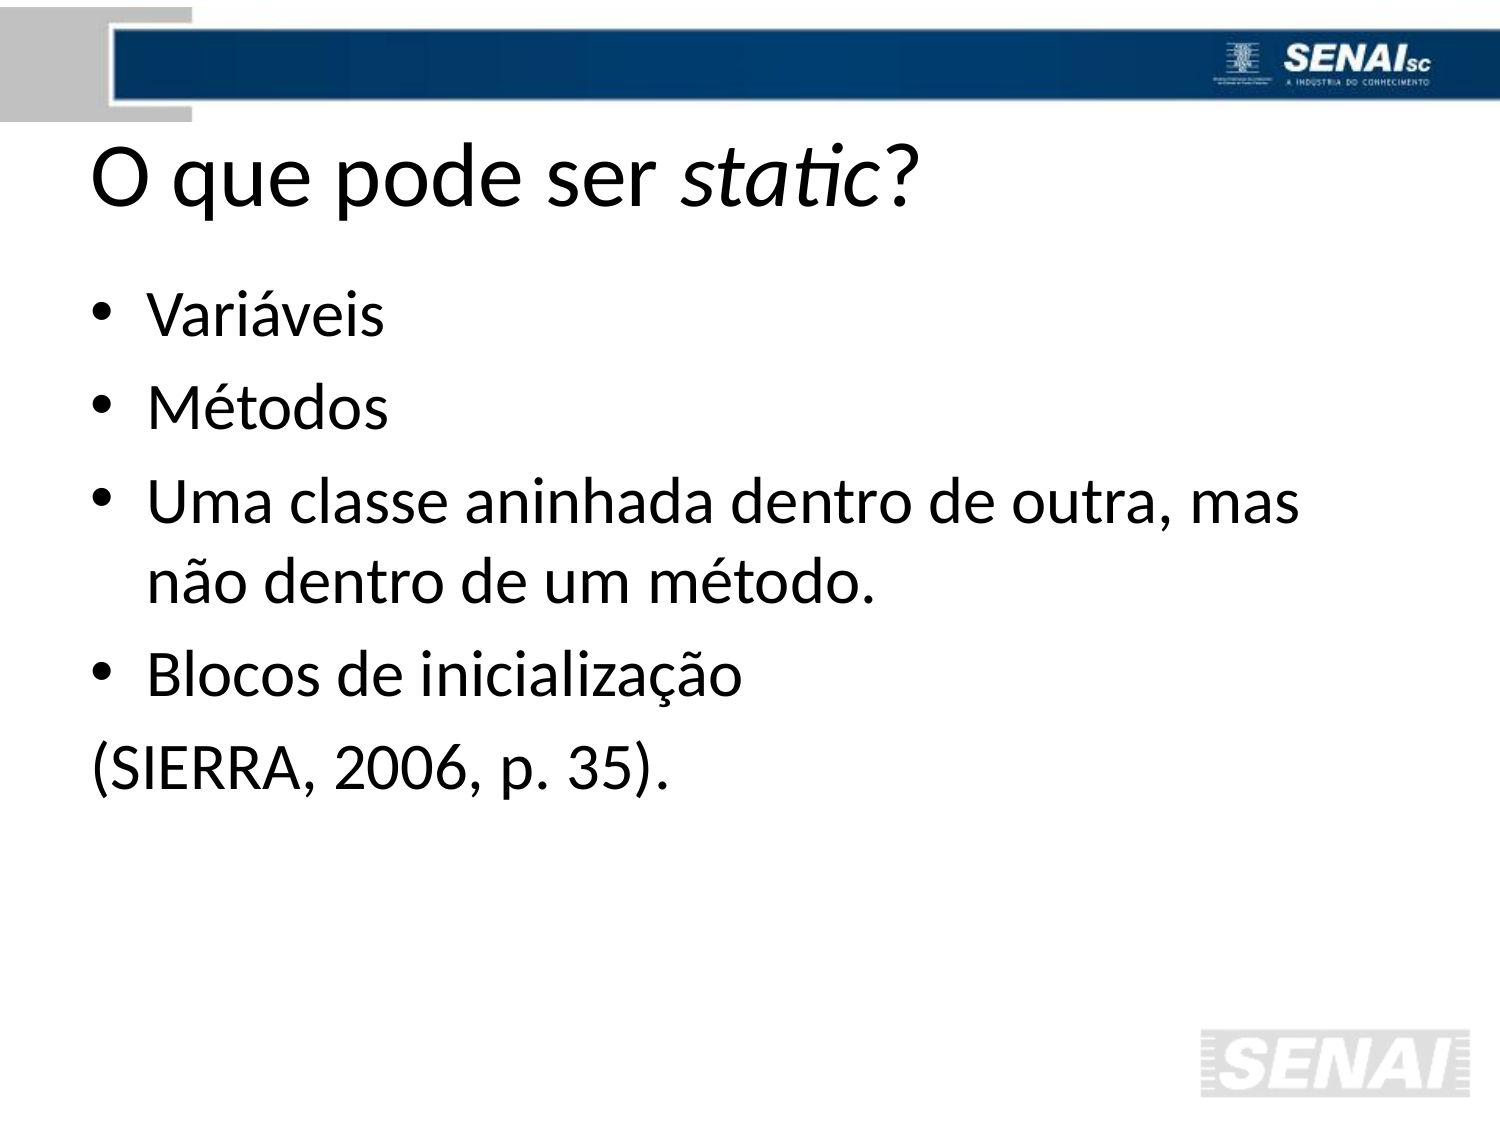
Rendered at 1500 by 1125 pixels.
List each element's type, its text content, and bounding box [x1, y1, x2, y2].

picture [0, 7, 1500, 122]
list Variáveis Métodos Uma classe aninhada dentro de outra, mas não dentro de um método. Blocos de inicialização (SIERRA, 2006, p. 35). [75, 262, 1425, 1005]
title O que pode ser static? [75, 45, 1425, 233]
